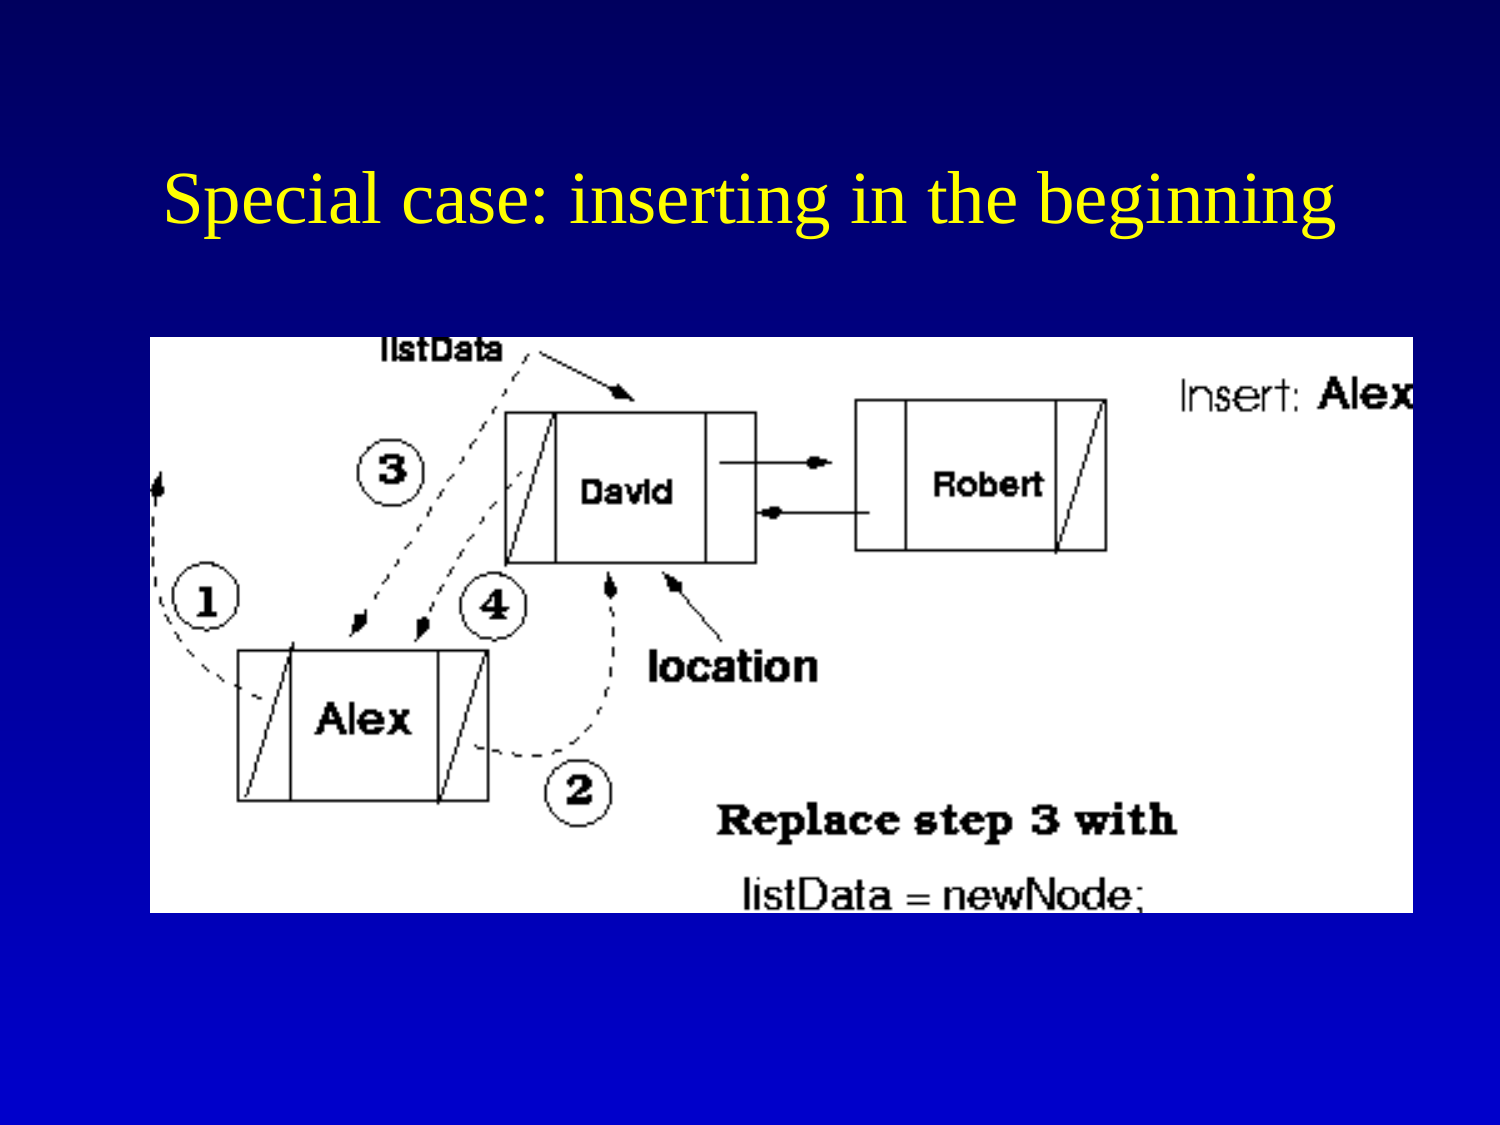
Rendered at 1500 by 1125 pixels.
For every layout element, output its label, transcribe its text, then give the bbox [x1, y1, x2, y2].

title Special case: inserting in the beginning [112, 99, 1388, 288]
picture [149, 337, 1413, 913]
